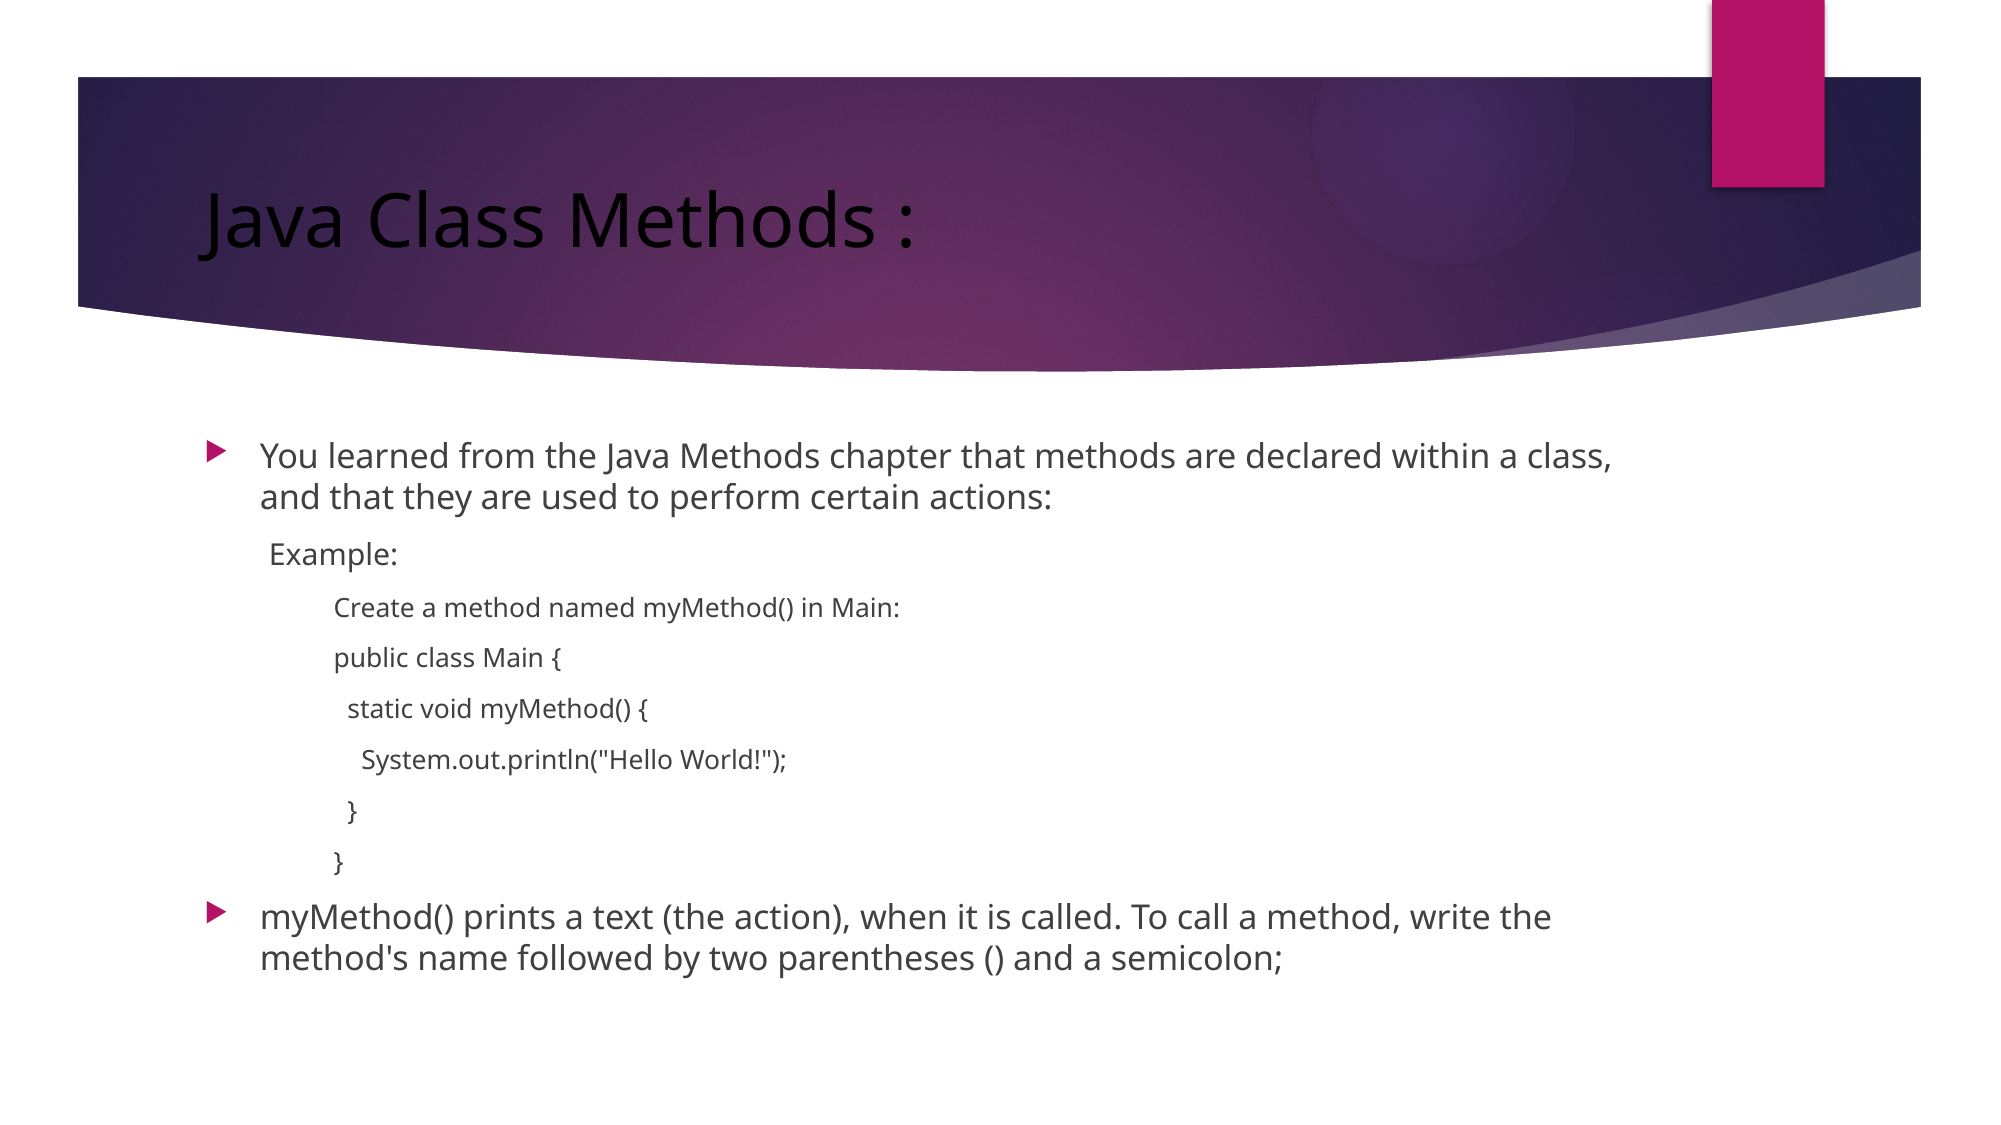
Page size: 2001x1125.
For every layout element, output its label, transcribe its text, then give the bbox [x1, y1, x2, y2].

title Java Class Methods : [189, 159, 1627, 276]
list You learned from the Java Methods chapter that methods are declared within a class, and that they are used to perform certain actions: Example: Create a method named myMethod() in Main: public class Main { static void myMethod() { System.out.println("Hello World!"); } } myMethod() prints a text (the action), when it is called. To call a method, write the method's name followed by two parentheses () and a semicolon; [189, 427, 1638, 988]
